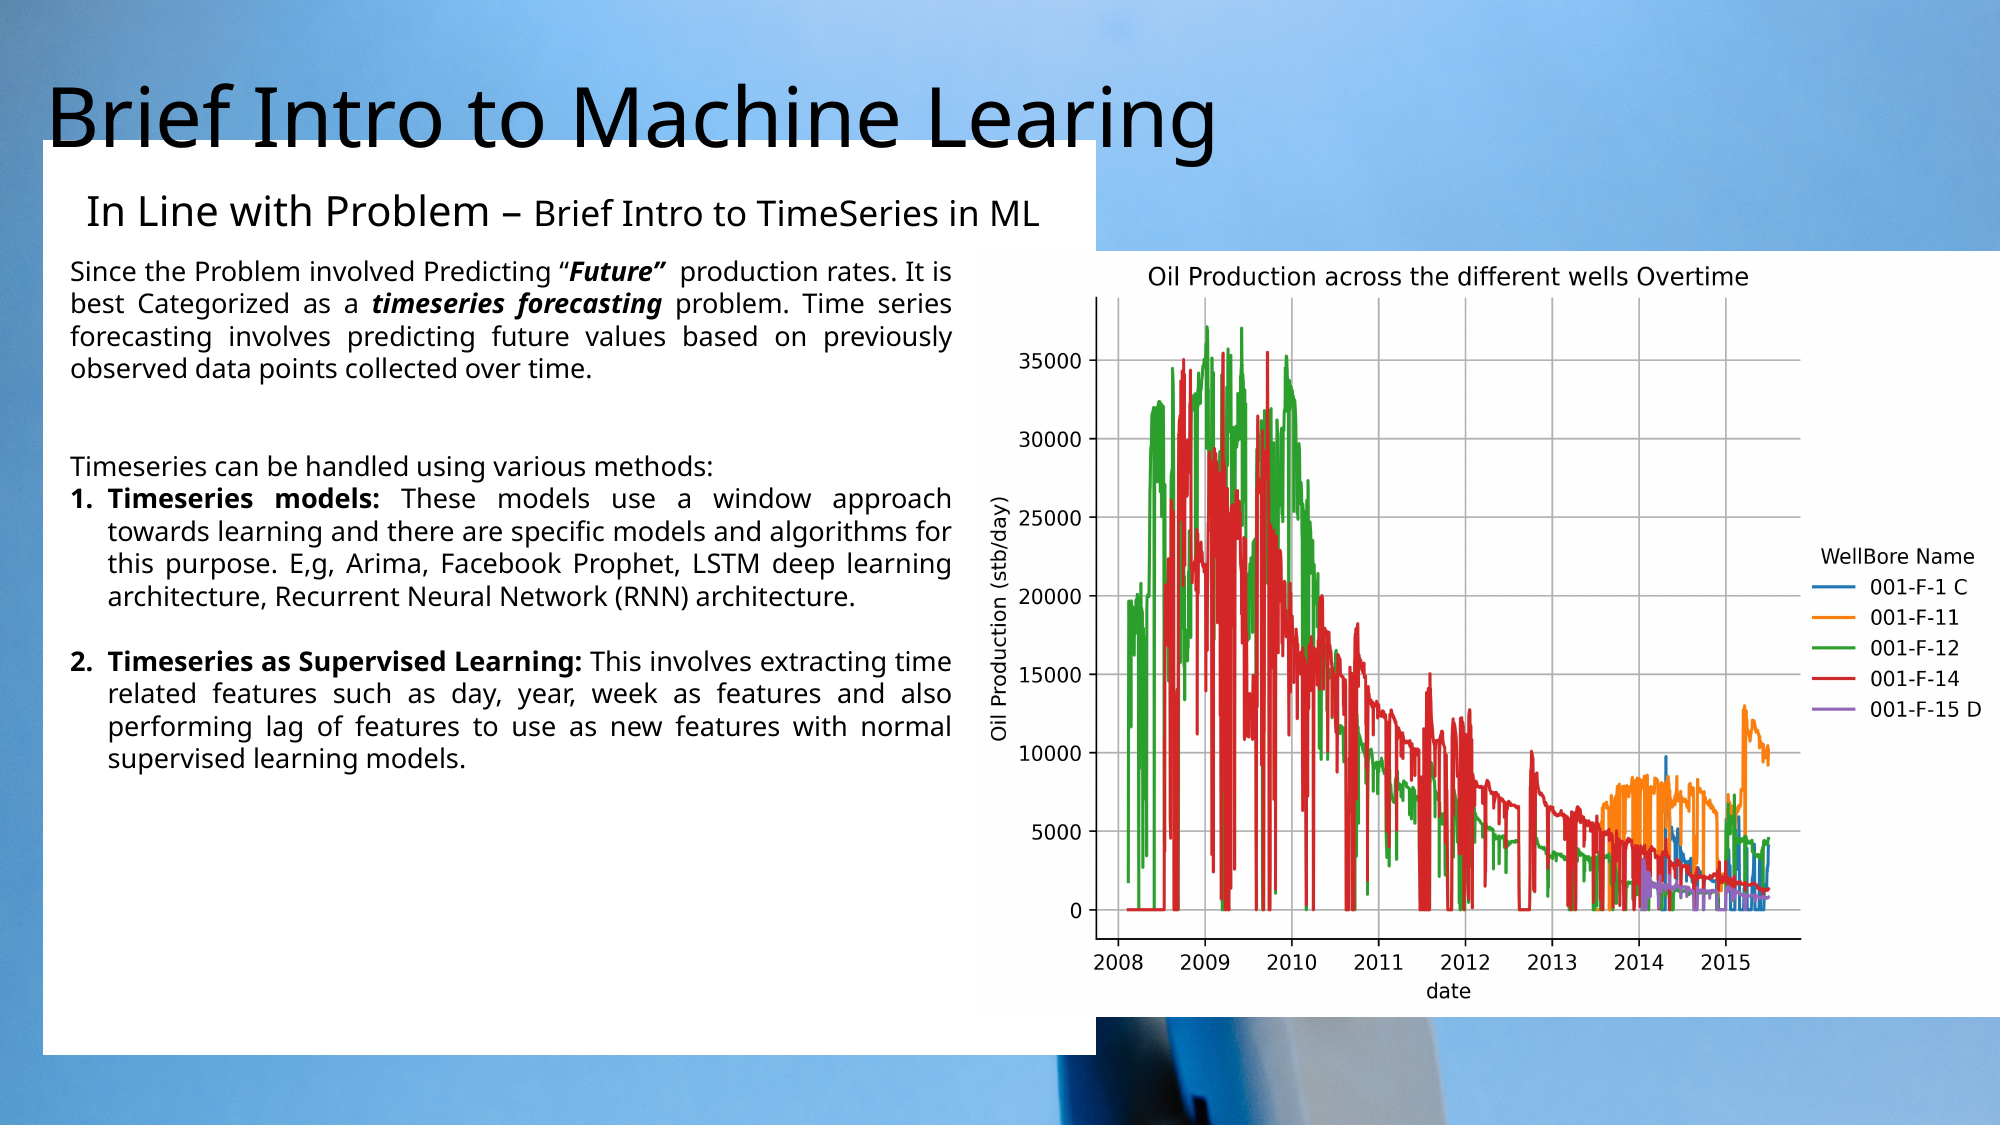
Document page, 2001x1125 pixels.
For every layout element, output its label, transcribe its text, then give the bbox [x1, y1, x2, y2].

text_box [45, 142, 1093, 1053]
text_box [0, 0, 2000, 1125]
picture [976, 251, 2000, 1017]
text_box Brief Intro to Machine Learing [45, 5, 1286, 165]
